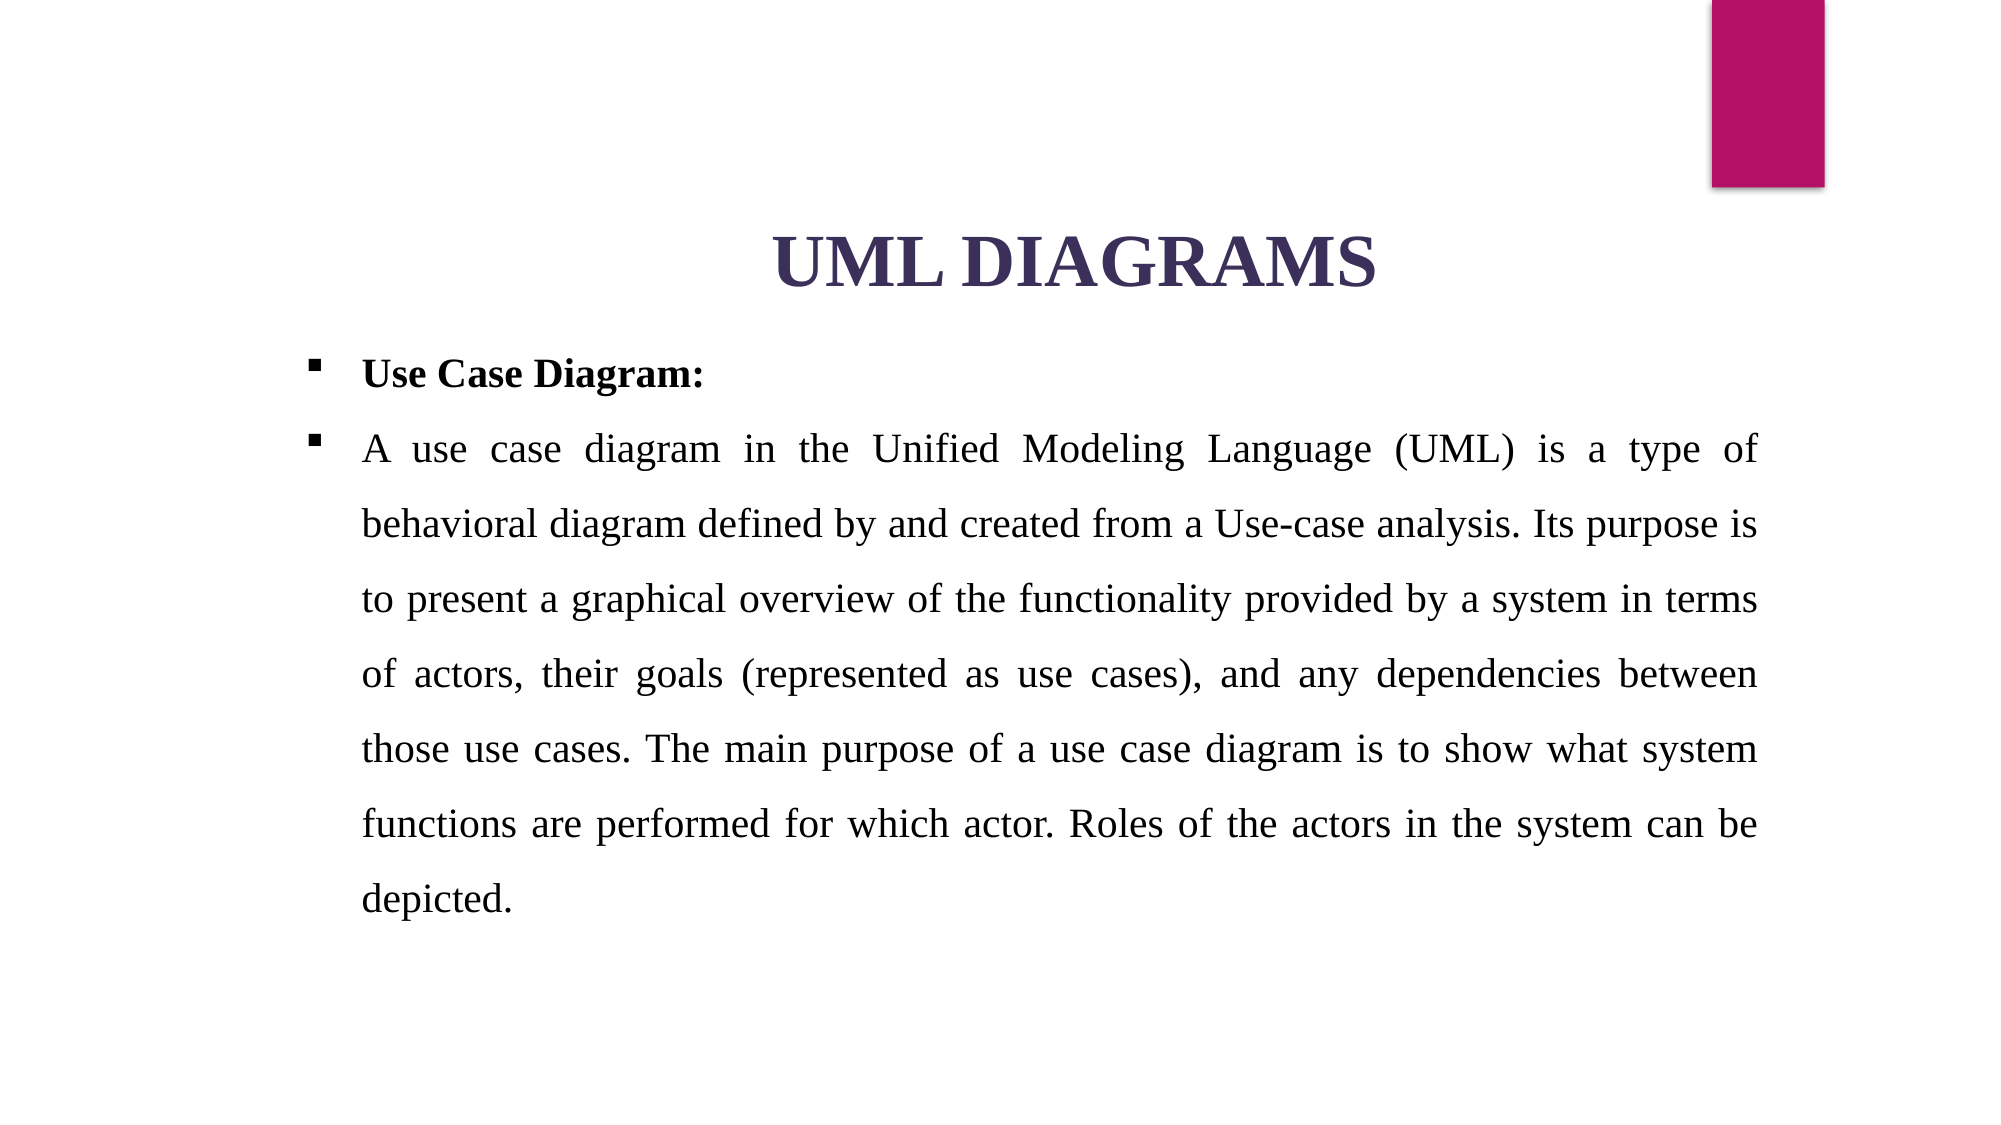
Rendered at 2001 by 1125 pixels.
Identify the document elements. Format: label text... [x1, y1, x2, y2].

text_box Use Case Diagram: A use case diagram in the Unified Modeling Language (UML) is a type of behavioral diagram defined by and created from a Use-case analysis. Its purpose is to present a graphical overview of the functionality provided by a system in terms of actors, their goals (represented as use cases), and any dependencies between those use cases. The main purpose of a use case diagram is to show what system functions are performed for which actor. Roles of the actors in the system can be depicted. [290, 313, 1775, 929]
text_box UML DIAGRAMS [294, 141, 1706, 294]
